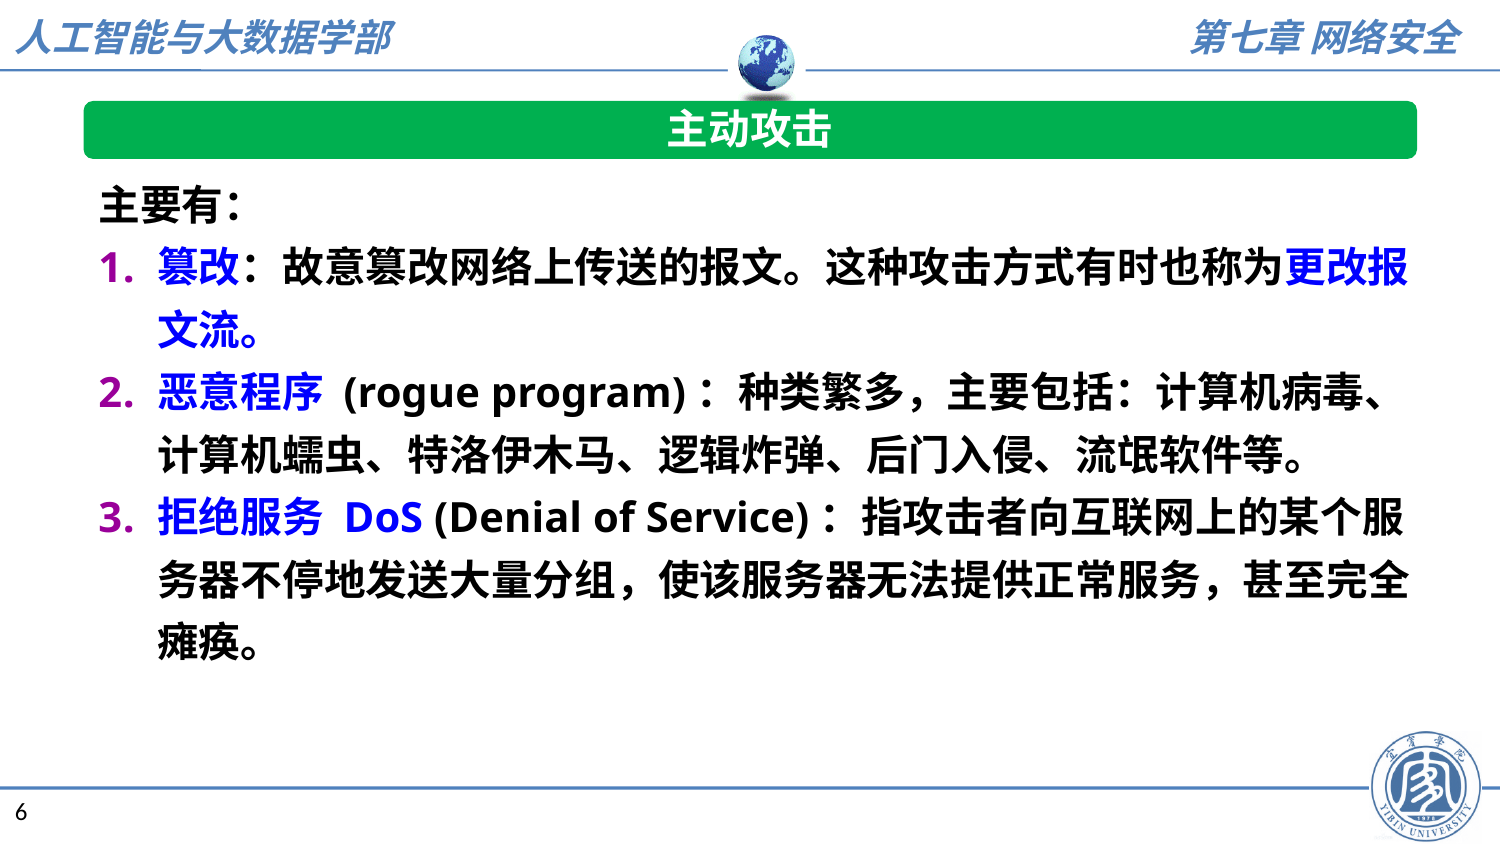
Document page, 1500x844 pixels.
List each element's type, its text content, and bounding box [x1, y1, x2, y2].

text_box [83, 100, 651, 159]
text_box [849, 100, 1418, 159]
picture [736, 33, 796, 95]
text_box 主动攻击 [651, 95, 849, 161]
slide_number 6 [0, 787, 350, 833]
text_box 主要有： 篡改：故意篡改网络上传送的报文。这种攻击方式有时也称为更改报文流。 恶意程序 (rogue program)：种类繁多，主要包括：计算机病毒、计算机蠕虫、特洛伊木马、逻辑炸弹、后门入侵、流氓软件等。 拒绝服务 DoS (Denial of Service)：指攻击者向互联网上的某个服务器不停地发送大量分组，使该服务器无法提供正常服务，甚至完全瘫痪。 [83, 158, 1431, 674]
